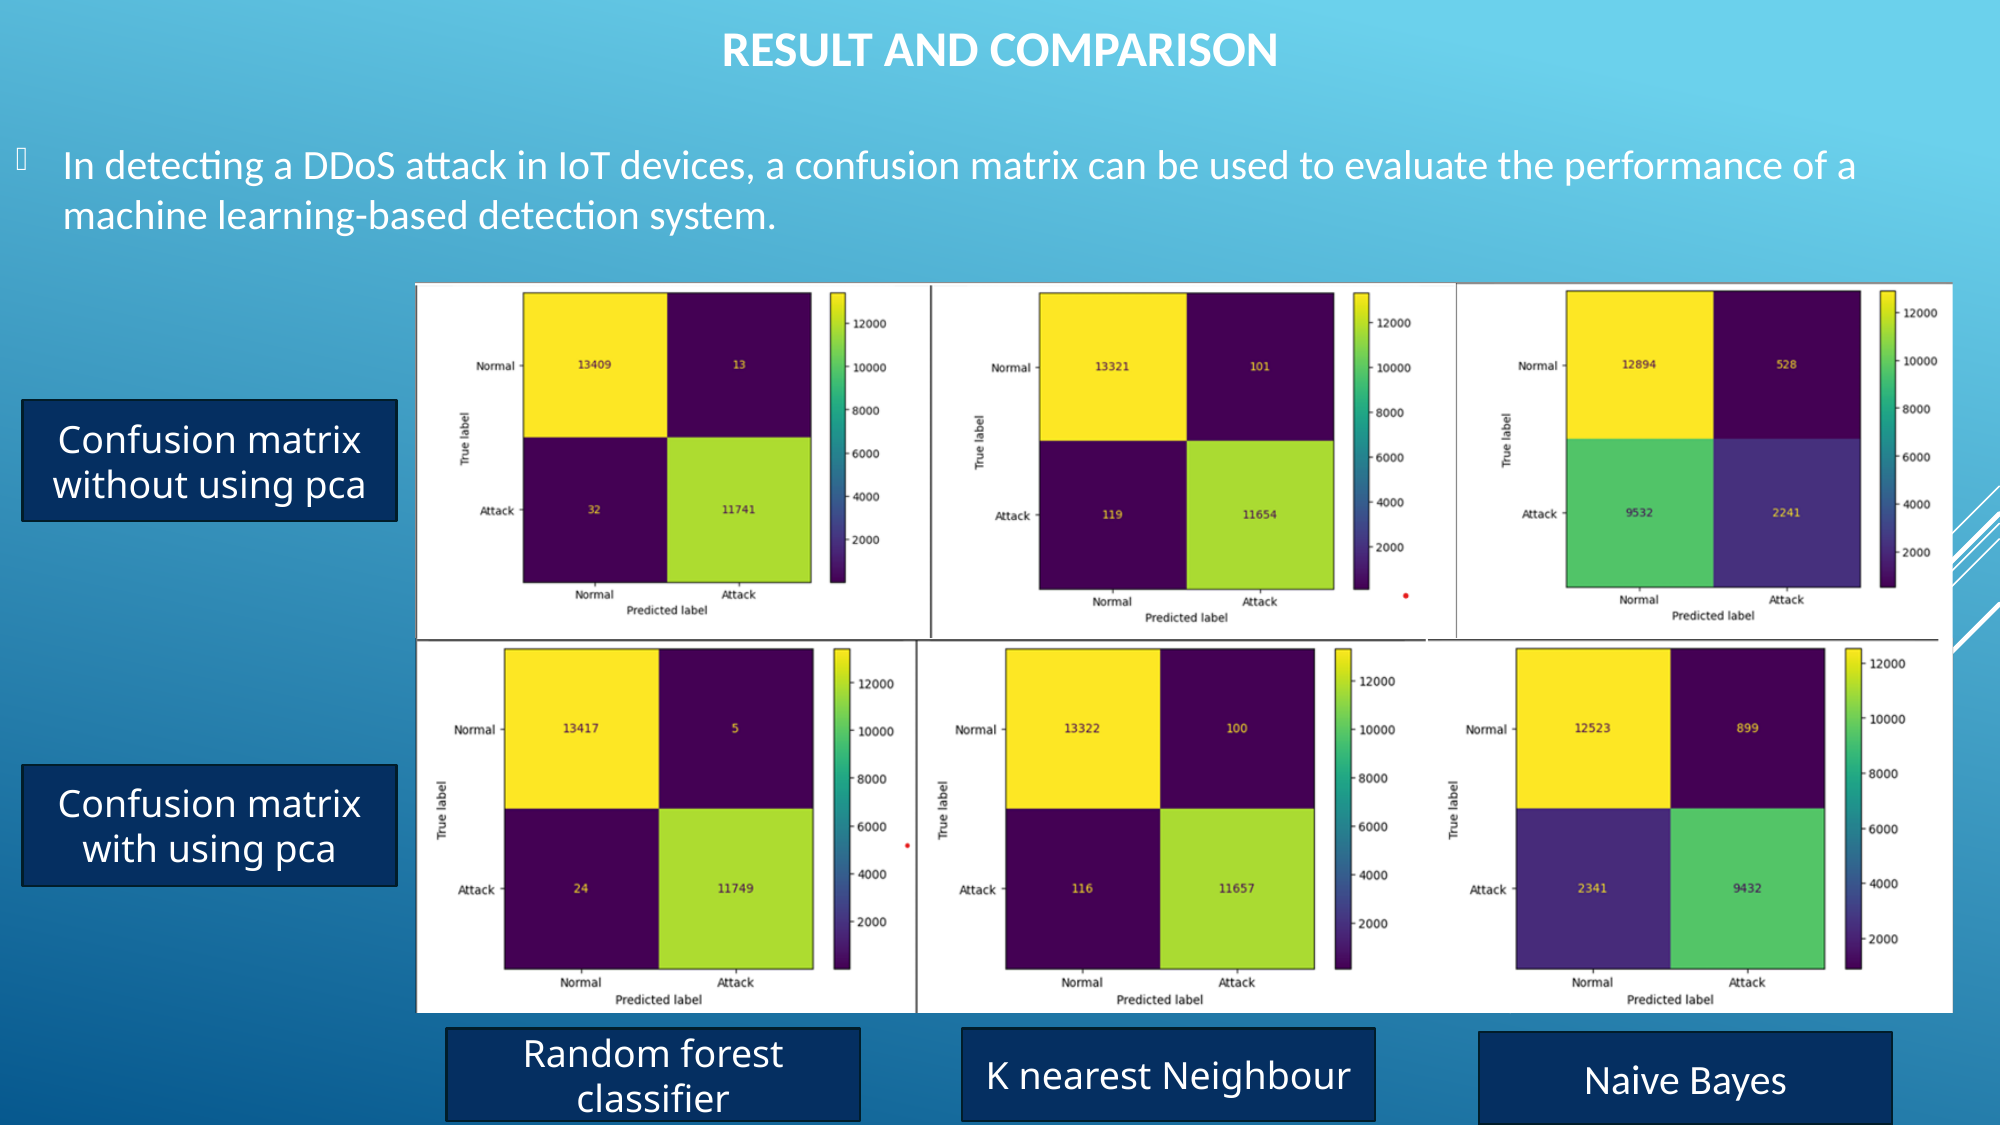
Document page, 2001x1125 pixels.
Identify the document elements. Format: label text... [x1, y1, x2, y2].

text_box Naive Bayes [1478, 1031, 1893, 1125]
text_box Confusion matrix without using pca [21, 399, 398, 522]
list In detecting a DDoS attack in IoT devices, a confusion matrix can be used to evaluate the performance of a machine learning-based detection system. [0, 92, 2000, 284]
text_box Confusion matrix with using pca [21, 764, 398, 887]
picture [414, 281, 1954, 1014]
title Result and comparison [0, 0, 2000, 92]
text_box K nearest Neighbour [961, 1027, 1376, 1122]
text_box Random forest classifier [445, 1027, 861, 1122]
